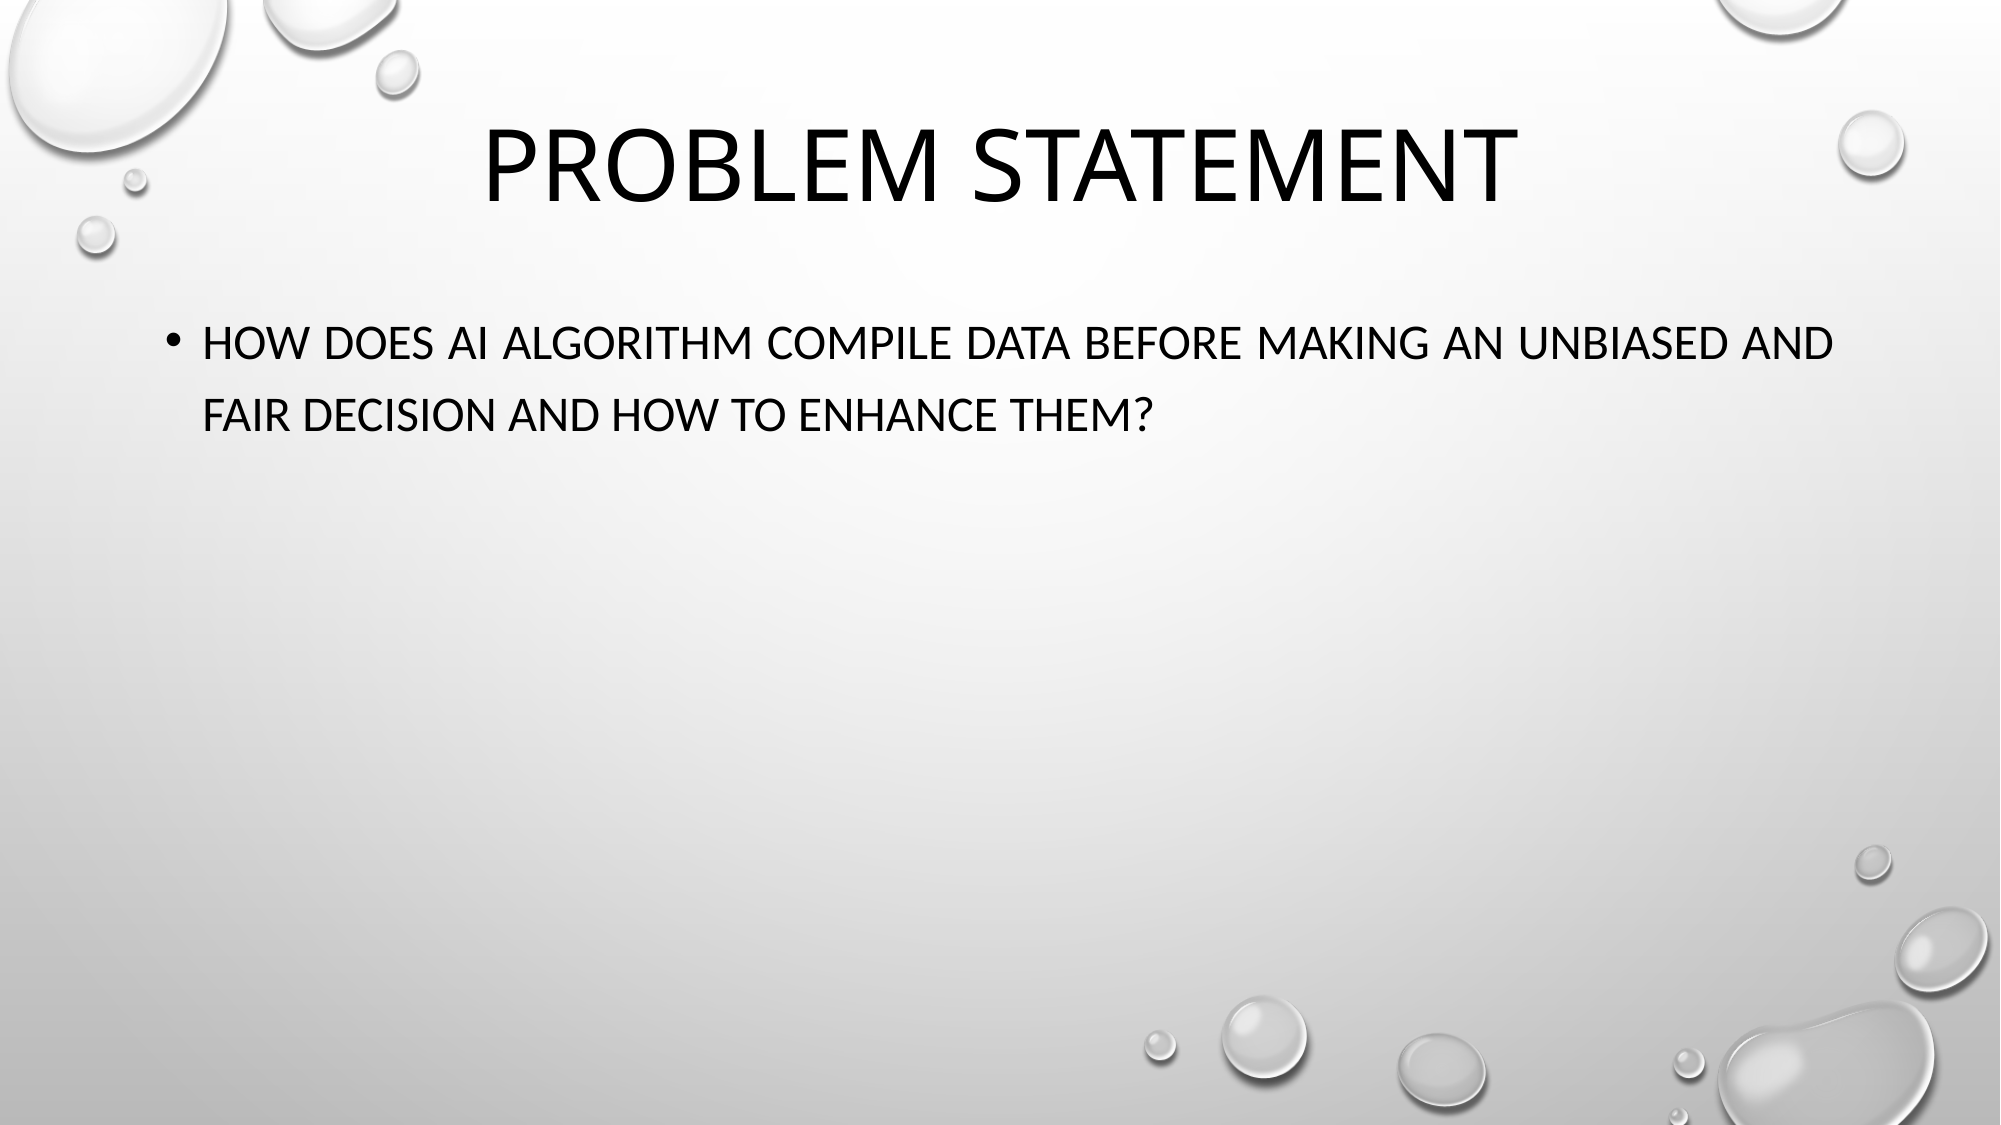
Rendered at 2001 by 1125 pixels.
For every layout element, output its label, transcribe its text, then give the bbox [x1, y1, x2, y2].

list How does AI algorithm compile data before making an unbiased and fair decision and how to enhance them? [149, 290, 1850, 950]
title Problem Statement [149, 101, 1851, 236]
picture [0, 0, 2000, 1125]
